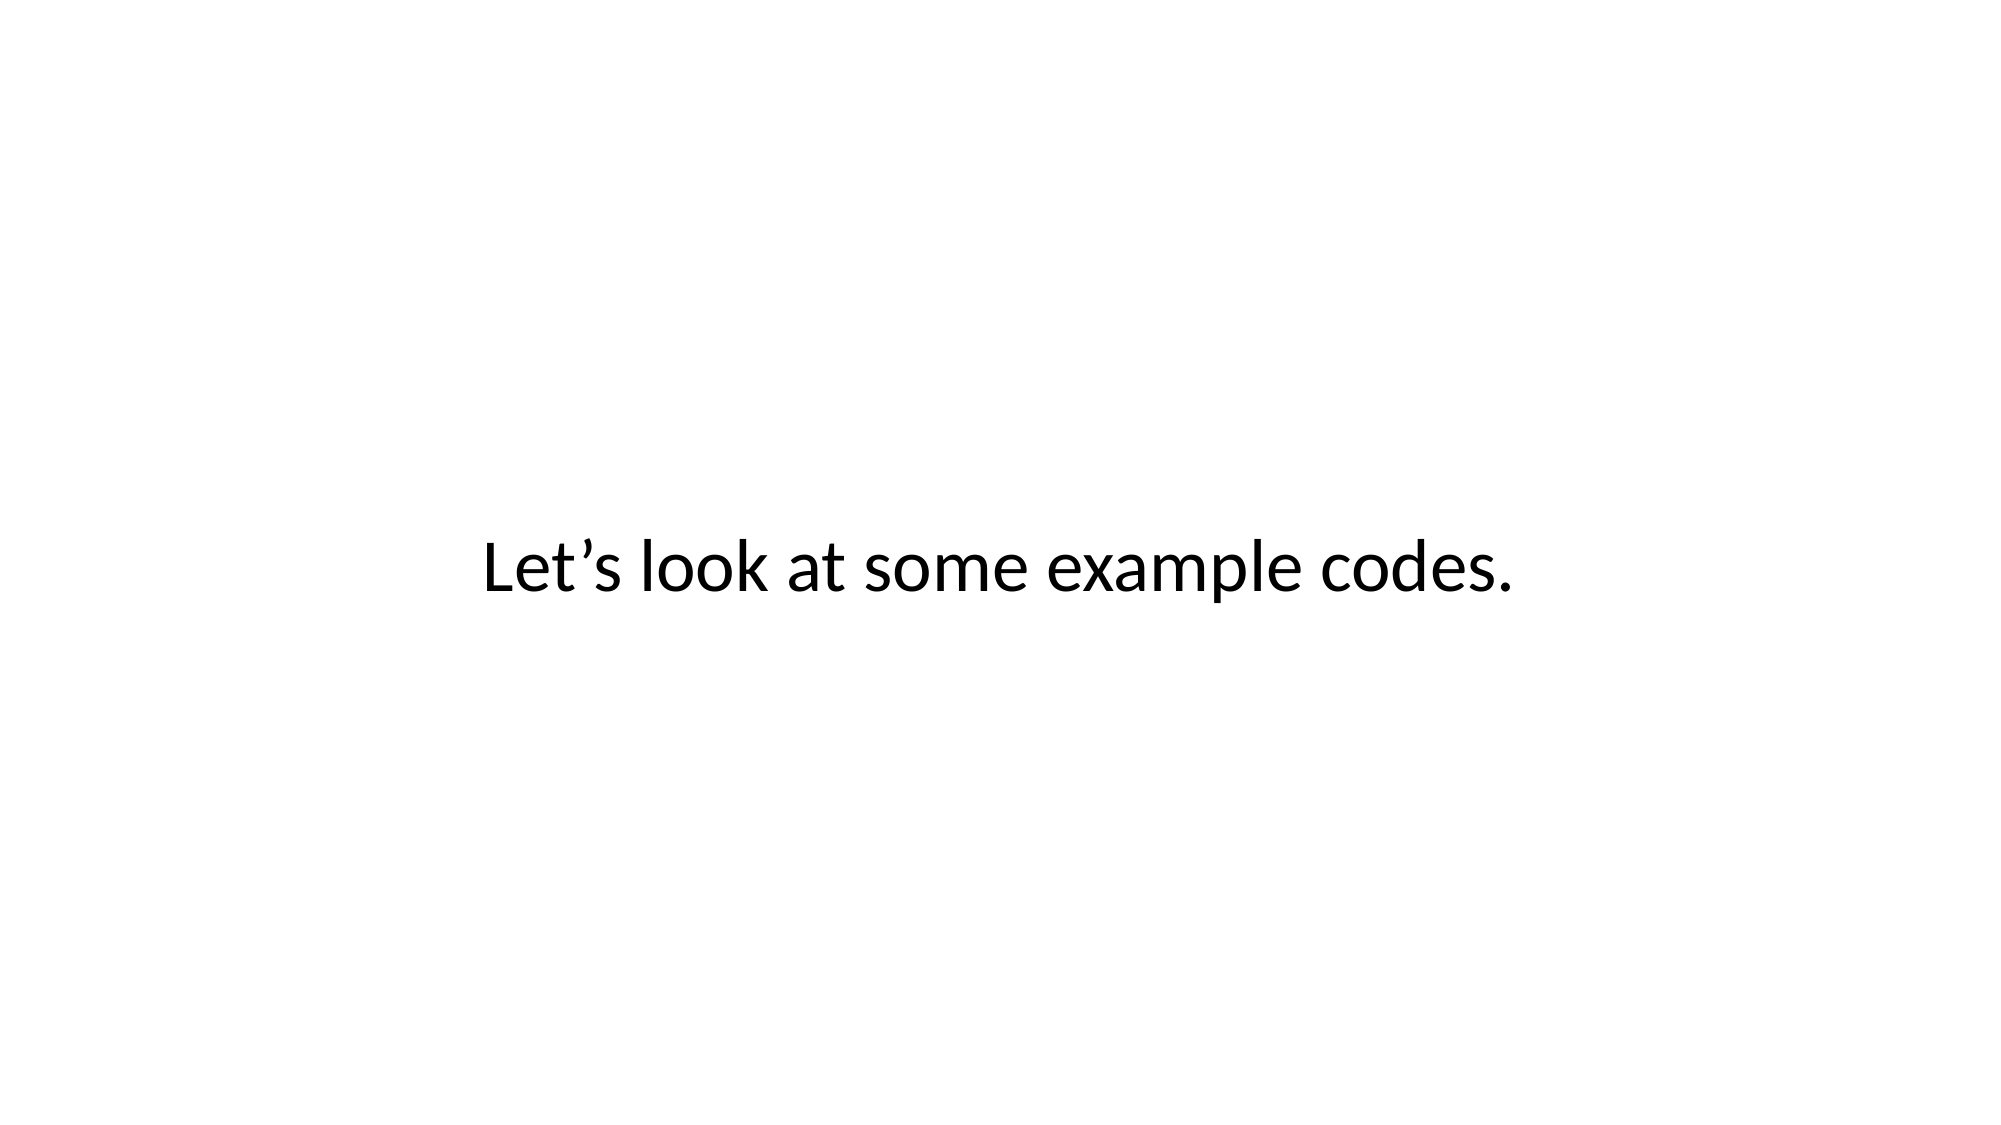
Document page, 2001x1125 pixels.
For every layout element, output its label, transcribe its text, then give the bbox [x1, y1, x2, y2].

text_box Let’s look at some example codes. [468, 509, 1532, 615]
